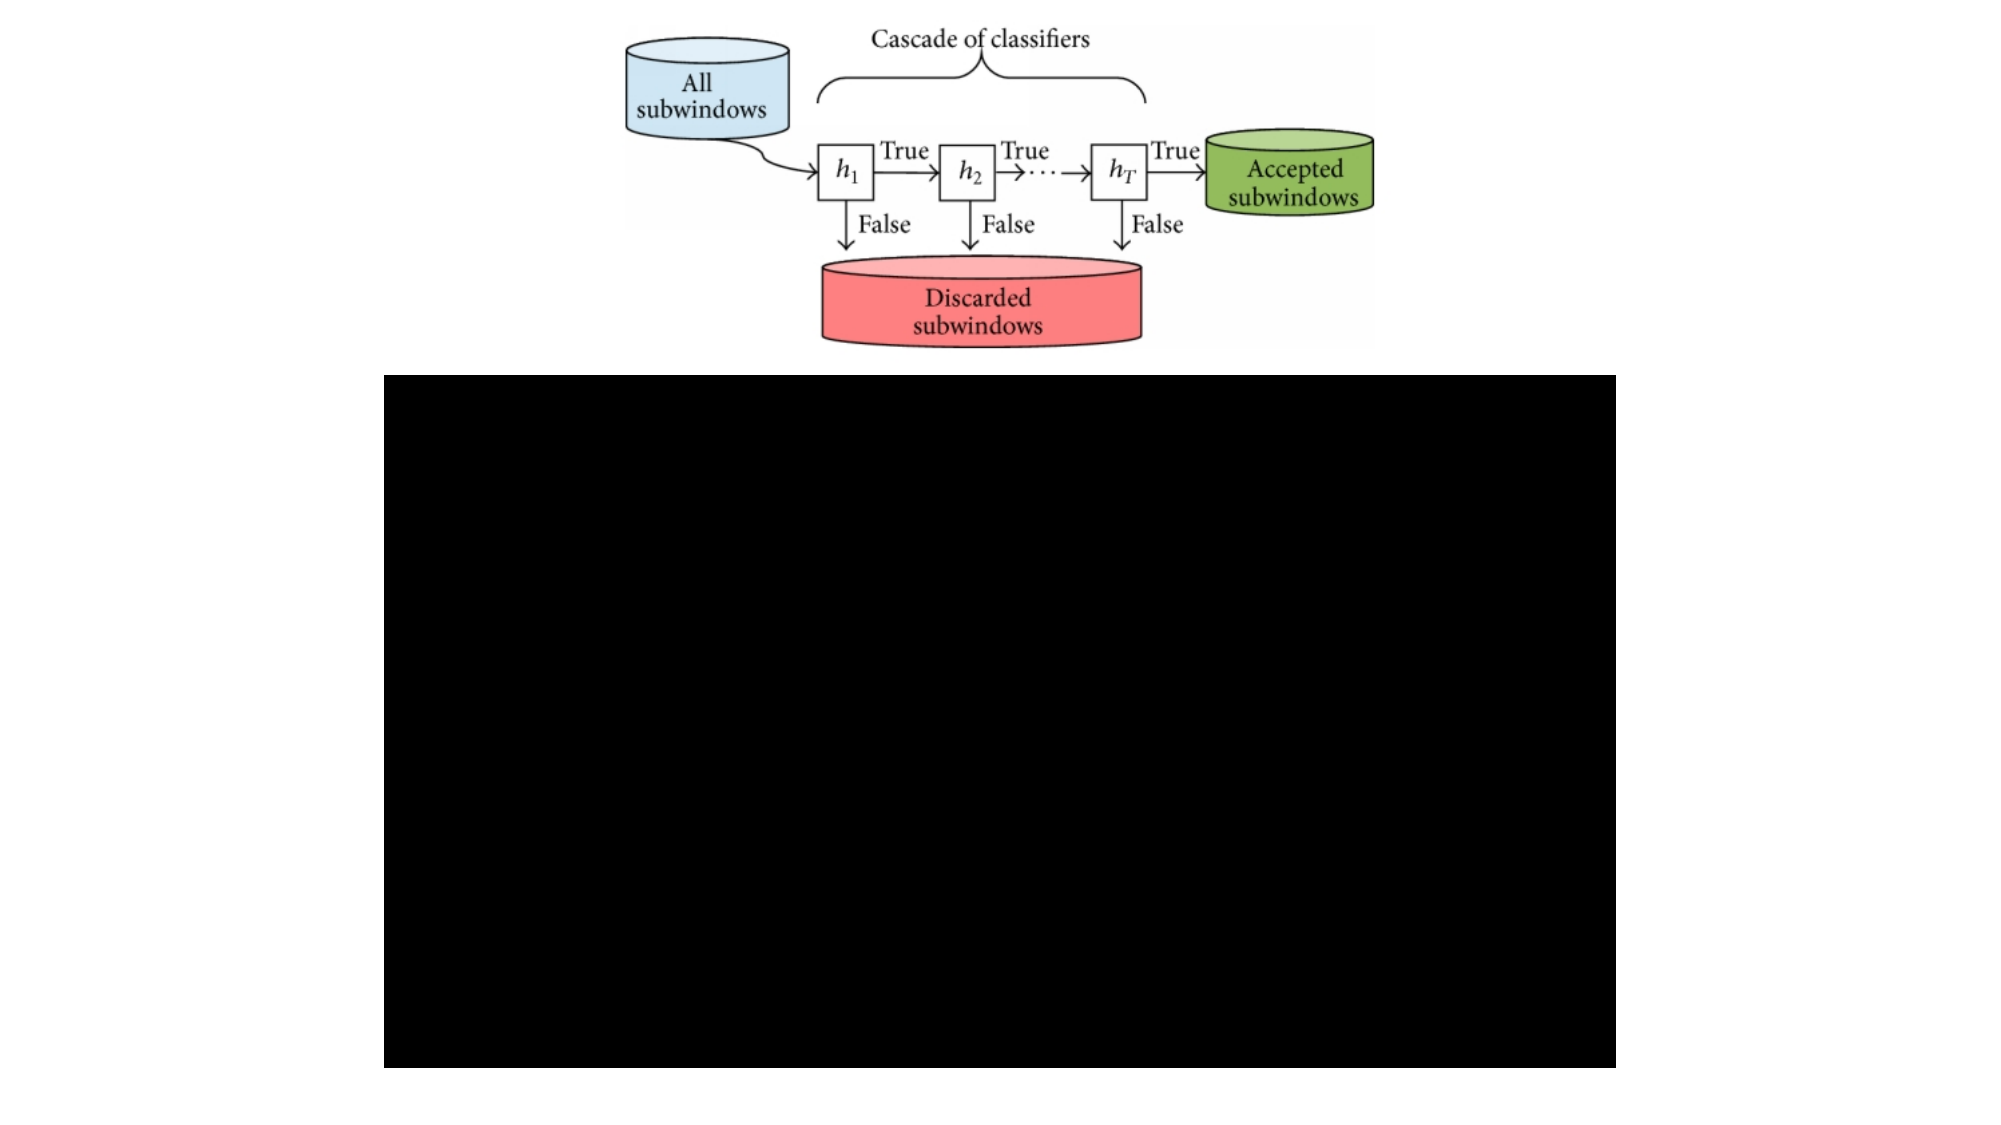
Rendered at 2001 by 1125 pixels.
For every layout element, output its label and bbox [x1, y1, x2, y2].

text_box [383, 374, 1617, 1069]
picture [599, 0, 1401, 374]
